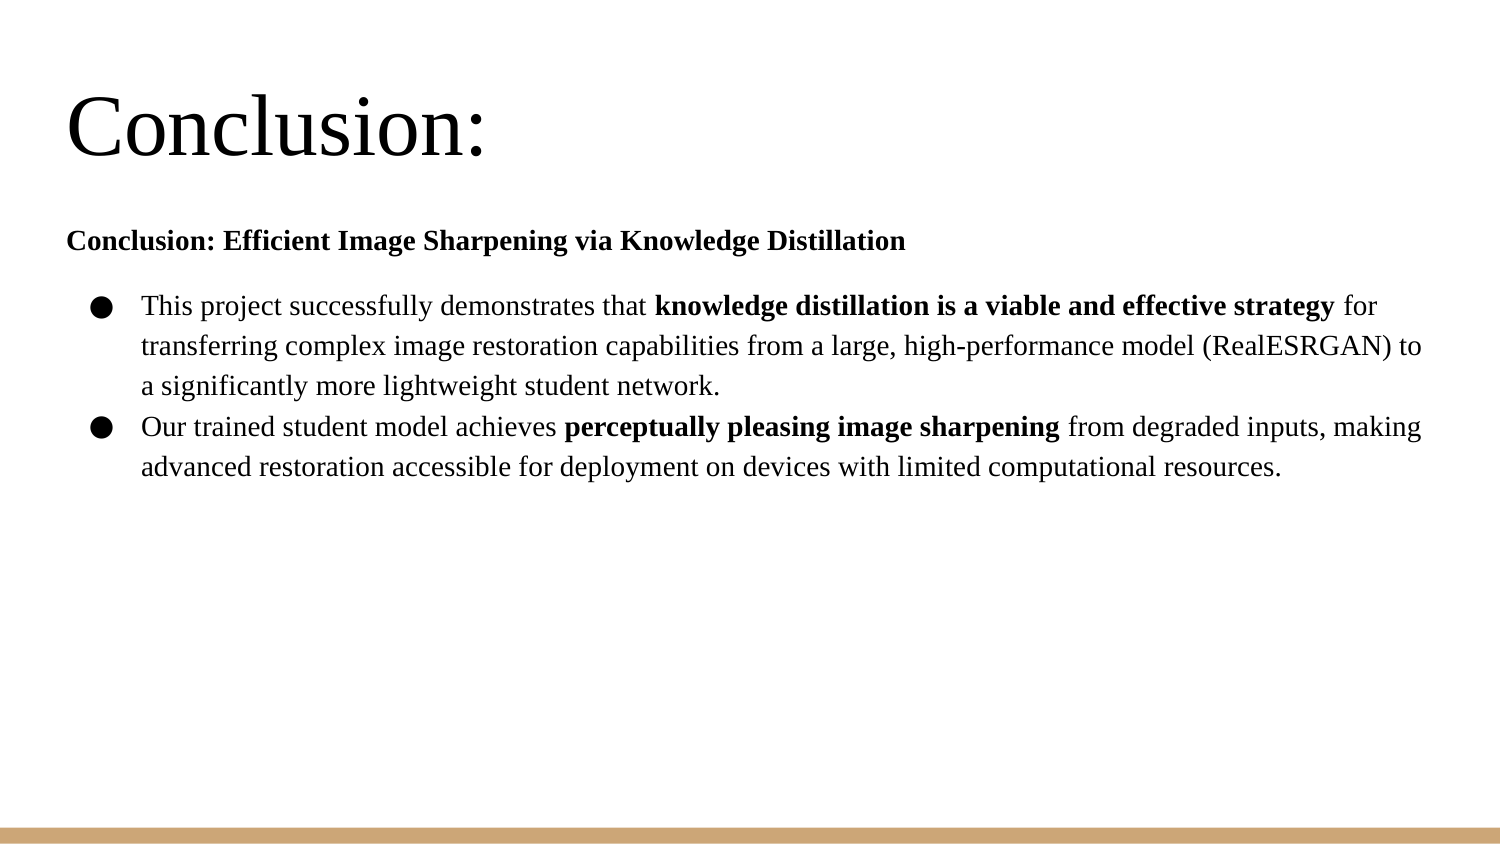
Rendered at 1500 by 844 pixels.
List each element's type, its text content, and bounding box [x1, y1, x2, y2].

title Conclusion: [51, 51, 1449, 189]
list Conclusion: Efficient Image Sharpening via Knowledge Distillation This project successfully demonstrates that knowledge distillation is a viable and effective strategy for transferring complex image restoration capabilities from a large, high-performance model (RealESRGAN) to a significantly more lightweight student network. Our trained student model achieves perceptually pleasing image sharpening from degraded inputs, making advanced restoration accessible for deployment on devices with limited computational resources. [51, 200, 1449, 752]
